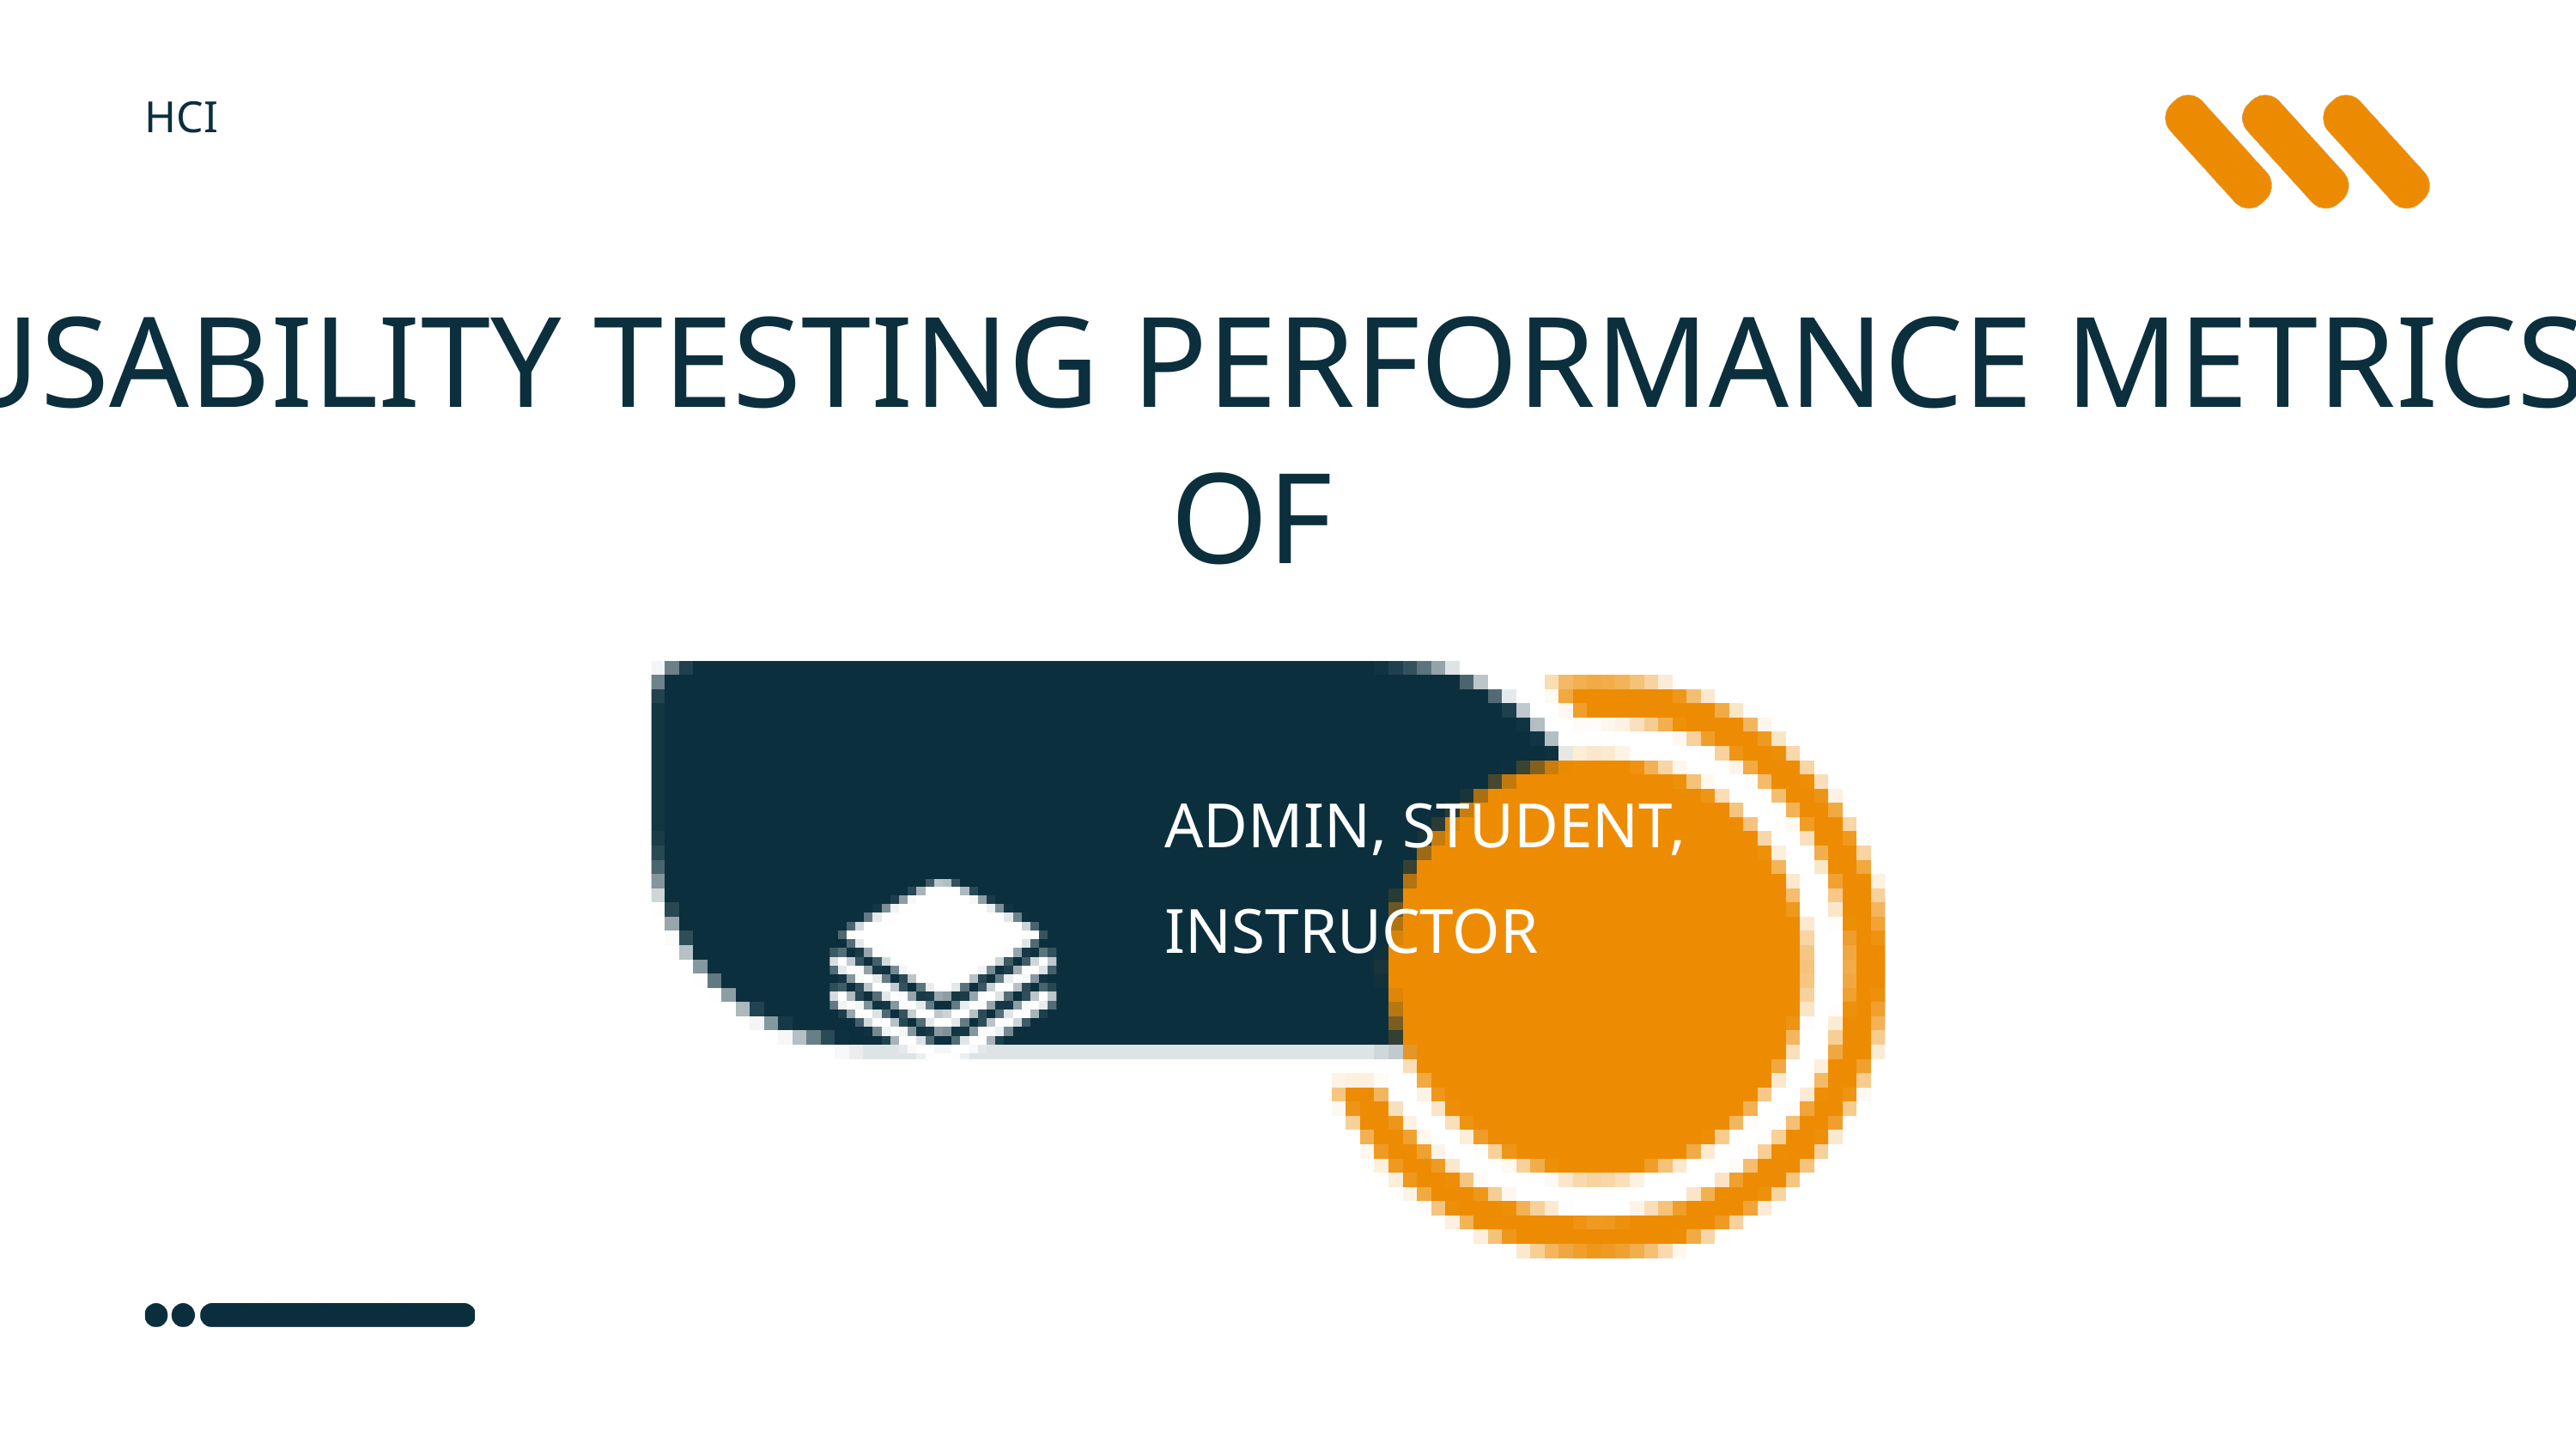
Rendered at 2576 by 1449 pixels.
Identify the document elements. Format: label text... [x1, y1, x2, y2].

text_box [651, 661, 1925, 1259]
text_box USABILITY TESTING PERFORMANCE METRICS OF [0, 276, 2576, 589]
text_box [2163, 93, 2432, 210]
text_box [144, 1303, 476, 1328]
text_box HCI [144, 102, 406, 142]
